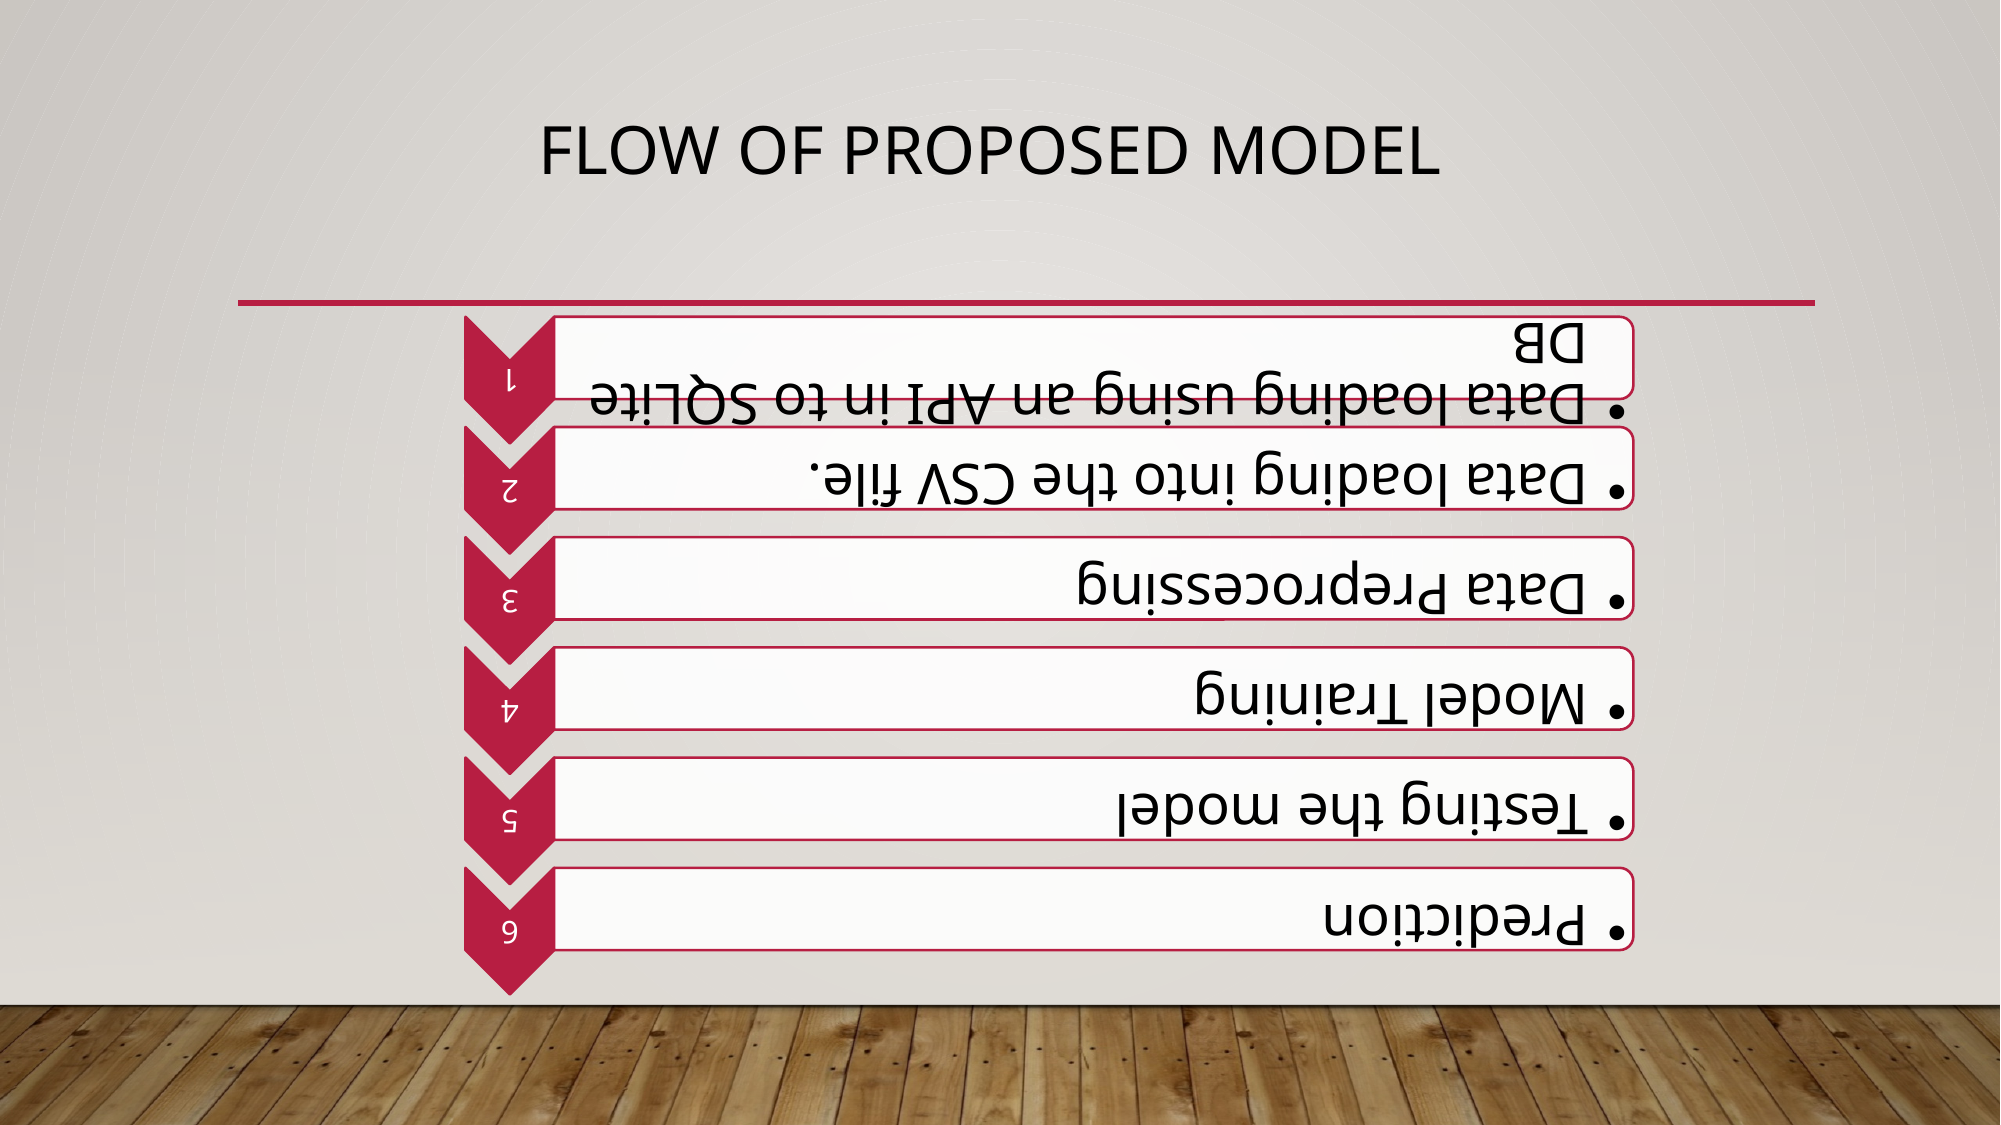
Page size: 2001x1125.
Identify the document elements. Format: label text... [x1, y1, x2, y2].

picture [0, 1005, 2000, 1125]
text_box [465, 316, 1634, 995]
title FLOW OF PROPOSED MODEL [247, 110, 1822, 902]
